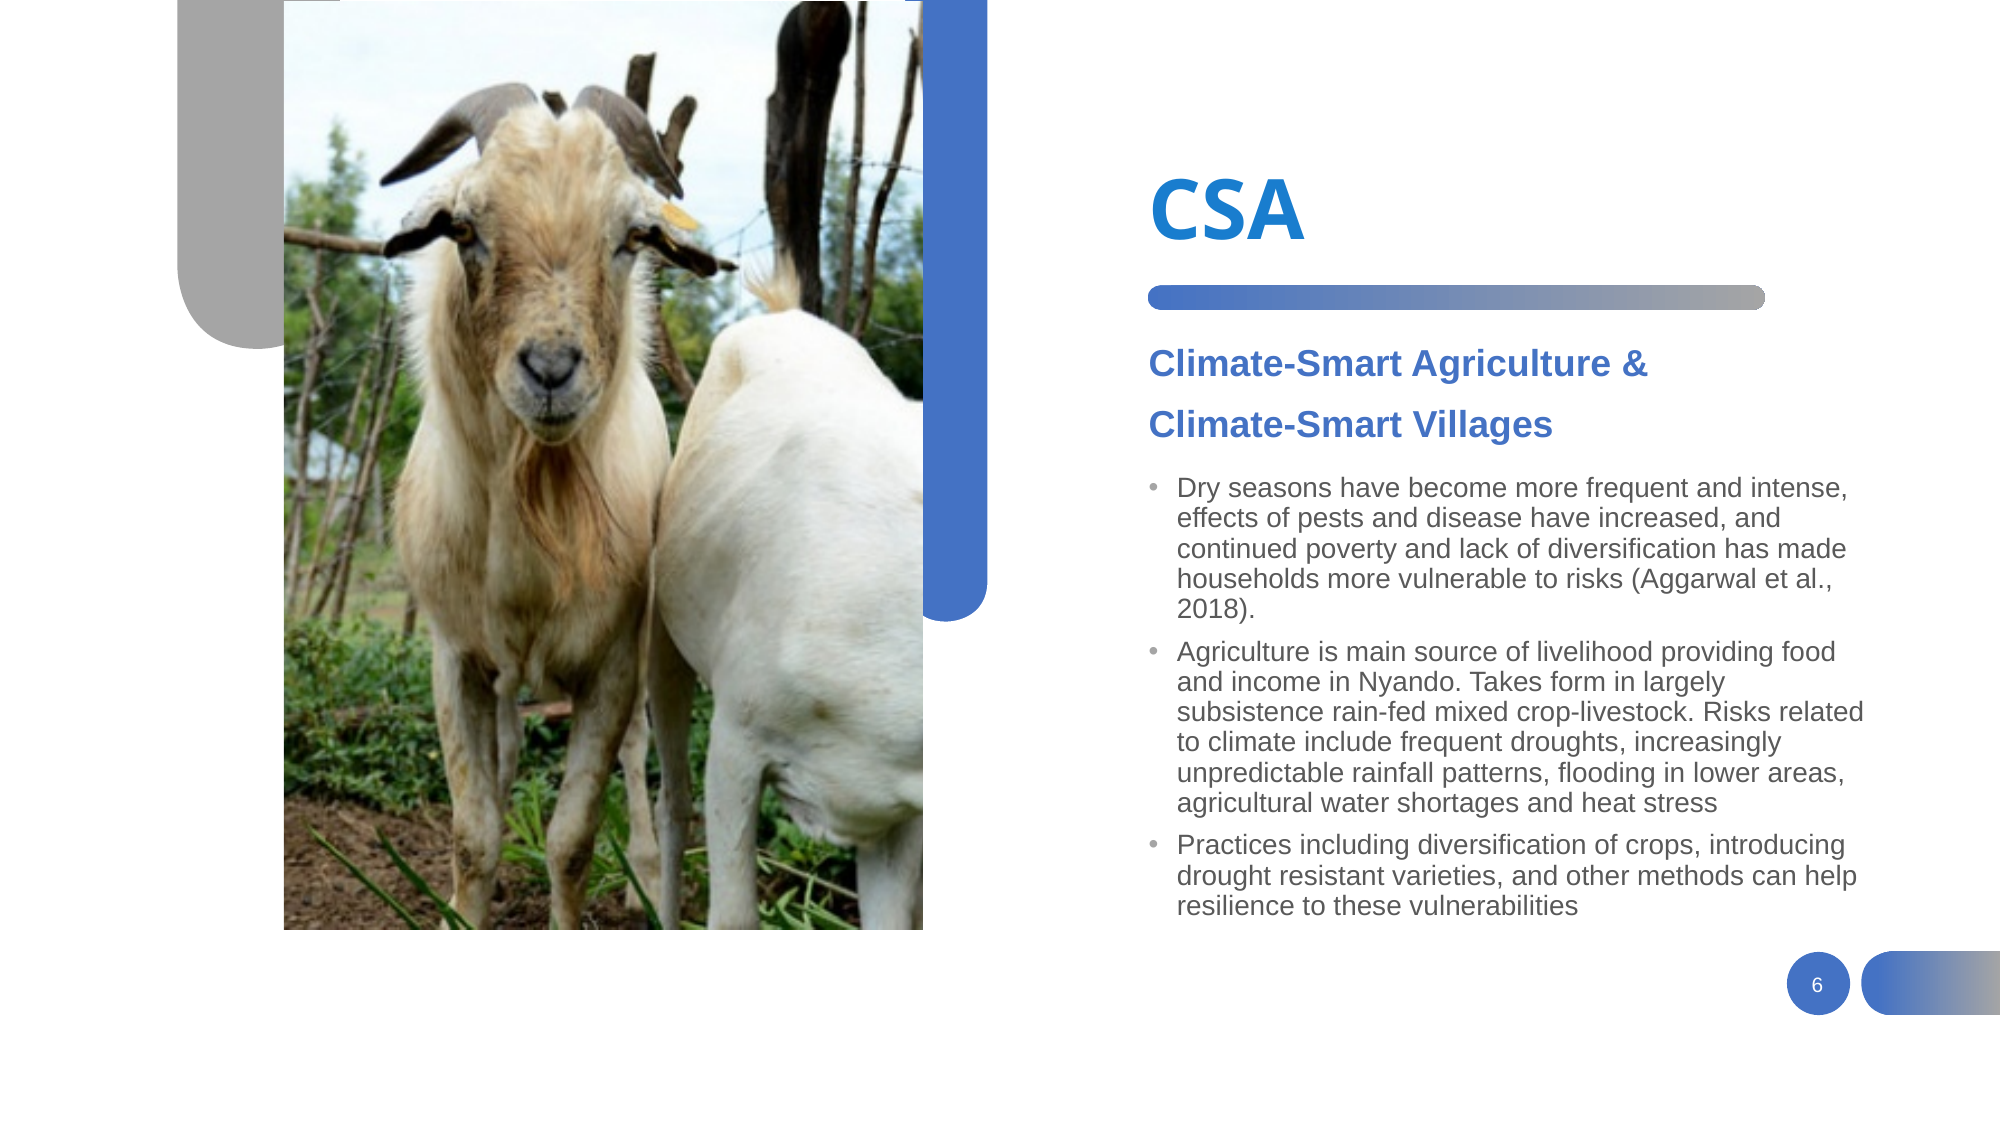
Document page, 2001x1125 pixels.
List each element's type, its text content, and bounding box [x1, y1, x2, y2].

list Dry seasons have become more frequent and intense, effects of pests and disease have increased, and continued poverty and lack of diversification has made households more vulnerable to risks (Aggarwal et al., 2018). Agriculture is main source of livelihood providing food and income in Nyando. Takes form in largely subsistence rain-fed mixed crop-livestock. Risks related to climate include frequent droughts, increasingly unpredictable rainfall patterns, flooding in lower areas, agricultural water shortages and heat stress Practices including diversification of crops, introducing drought resistant varieties, and other methods can help resilience to these vulnerabilities [1133, 465, 1880, 945]
picture [283, 1, 923, 930]
list Climate-Smart Agriculture & Climate-Smart Villages [1133, 336, 1880, 456]
slide_number 6 [1772, 954, 1863, 1015]
title CSA [1133, 148, 1873, 278]
